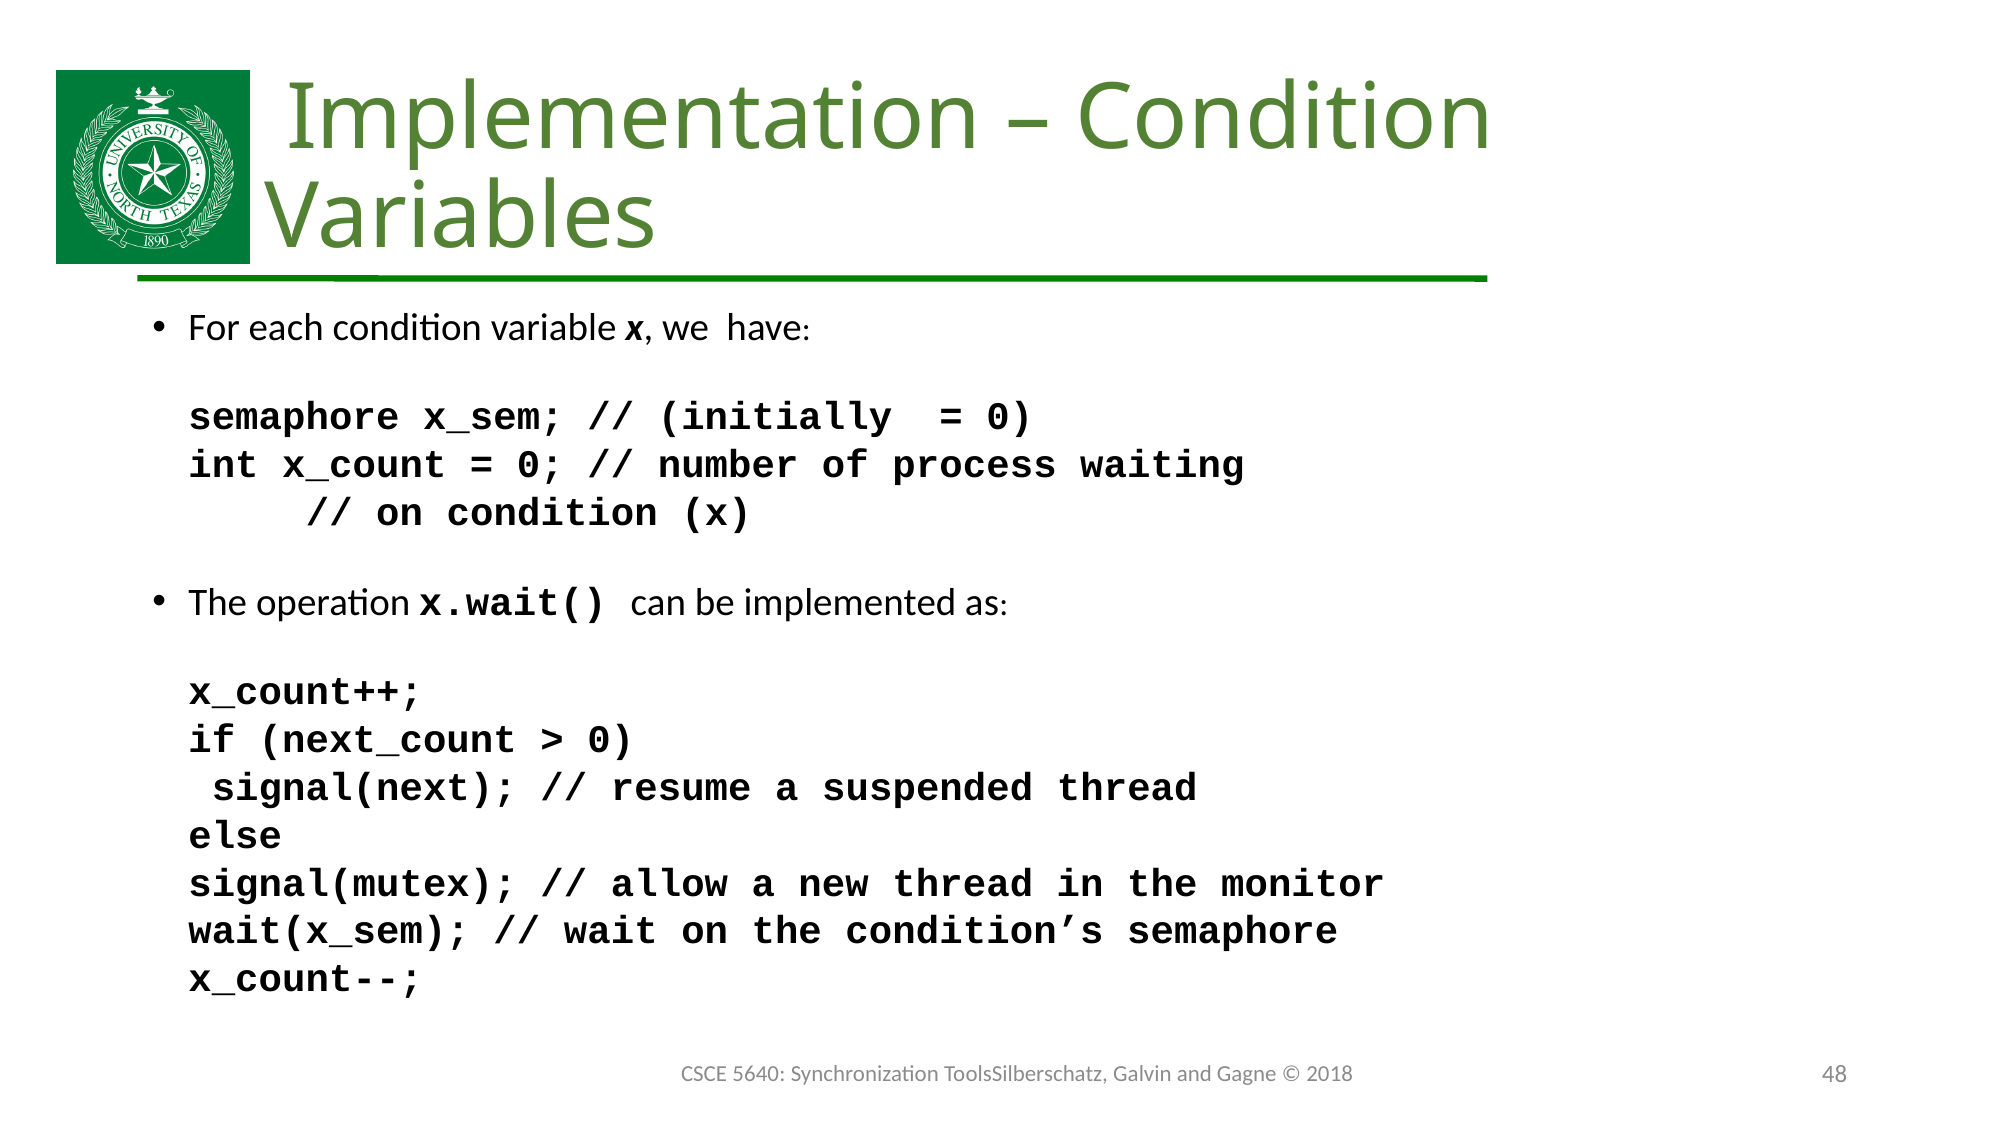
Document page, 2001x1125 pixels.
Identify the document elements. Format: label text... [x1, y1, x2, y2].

title Implementation – Condition Variables [249, 59, 1863, 278]
picture [56, 70, 249, 264]
slide_number 48 [1526, 1042, 1863, 1103]
list For each condition variable x, we have: semaphore x_sem; // (initially = 0) int x_count = 0; // number of process waiting // on condition (x) The operation x.wait() can be implemented as: x_count++; if (next_count > 0) signal(next); // resume a suspended thread else signal(mutex); // allow a new thread in the monitor wait(x_sem); // wait on the condition’s semaphore x_count--; [137, 299, 1863, 1014]
footer CSCE 5640: Synchronization Tools Silberschatz, Galvin and Gagne © 2018 [530, 1042, 1506, 1103]
